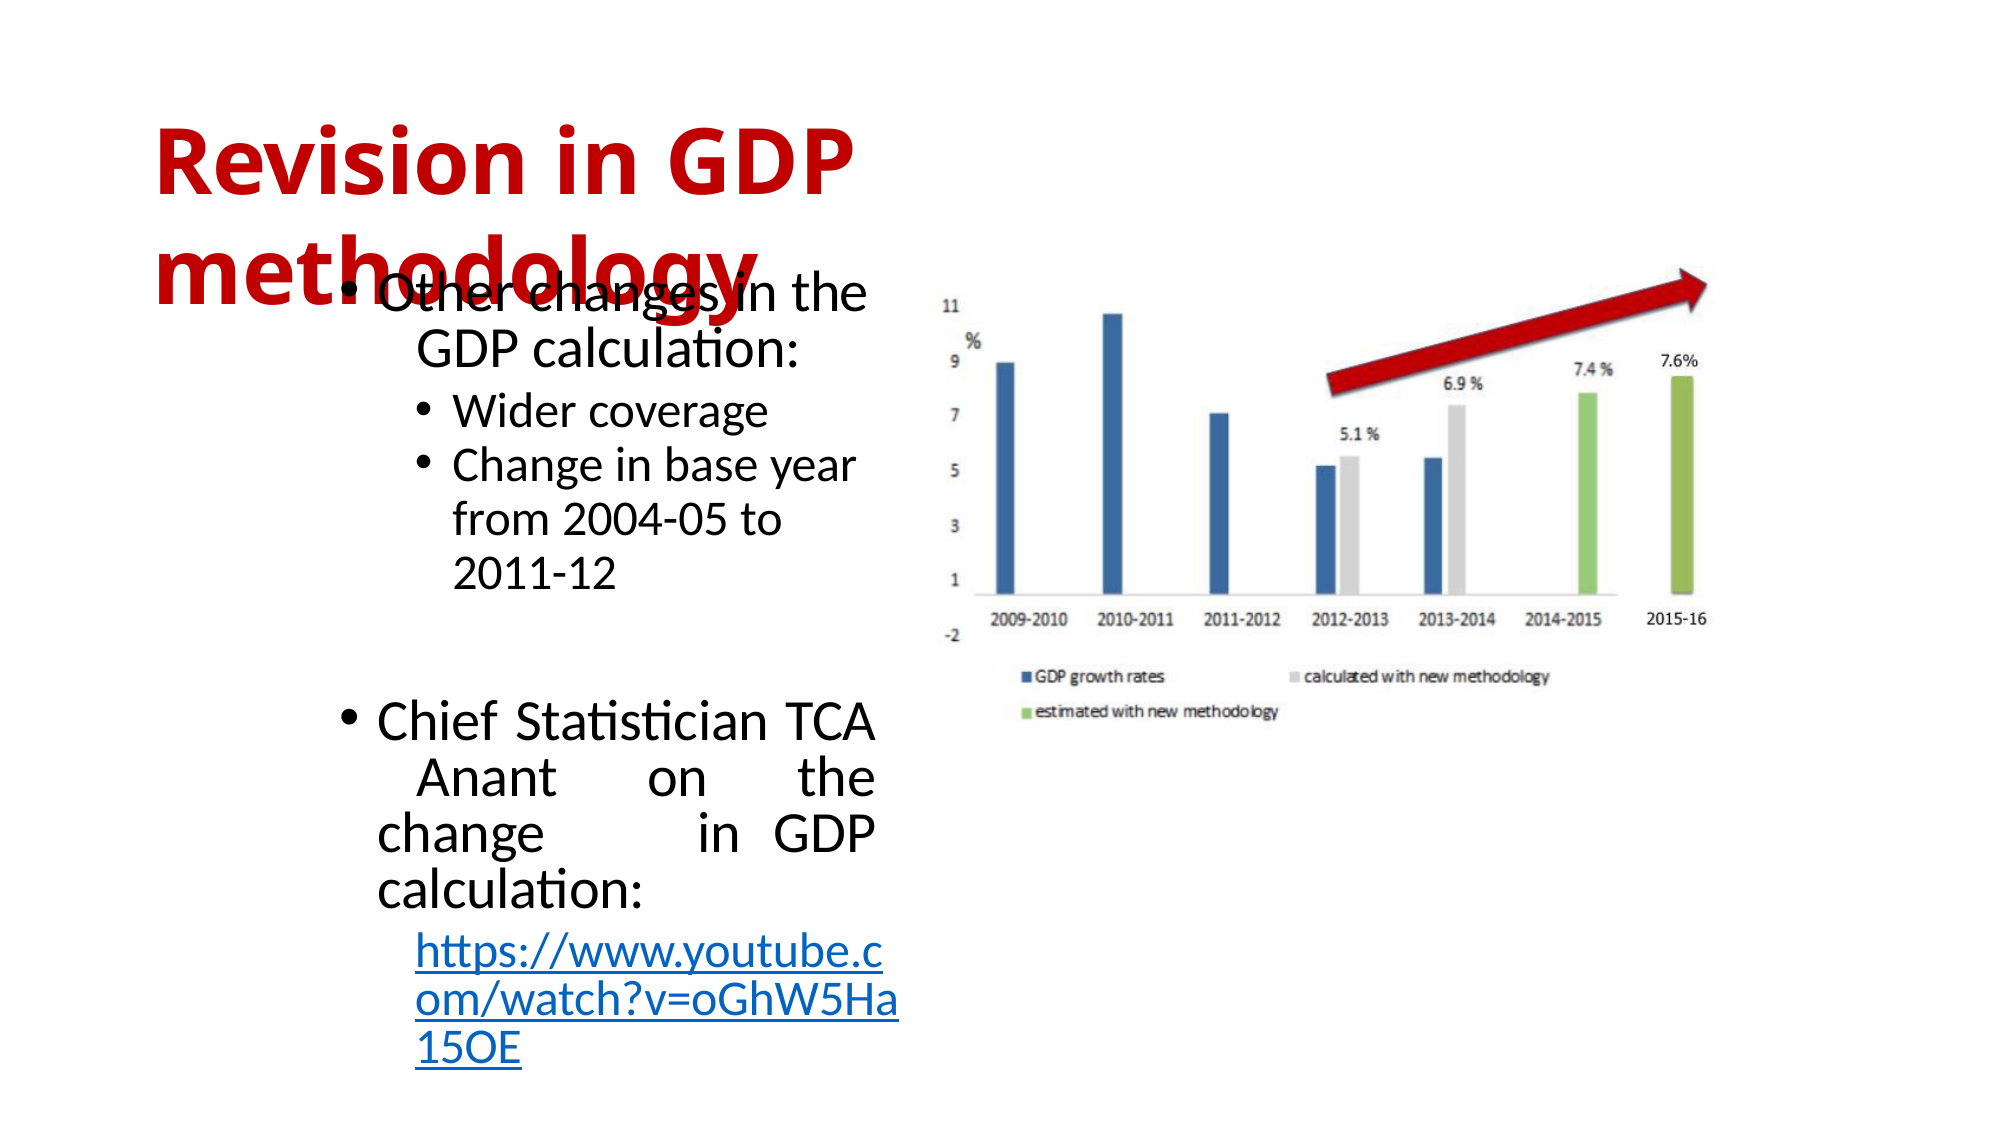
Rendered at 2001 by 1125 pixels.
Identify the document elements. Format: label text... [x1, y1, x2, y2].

picture [928, 266, 1721, 730]
text_box Other changes in the GDP calculation: Wider coverage Change in base year from 2004-05 to 2011-12 Chief Statistician TCA Anant on the change in GDP calculation: https://www.youtube.c om/watch?v=oGhW5Ha 15OE [337, 251, 906, 1074]
title Revision in GDP methodology [150, 100, 1219, 323]
